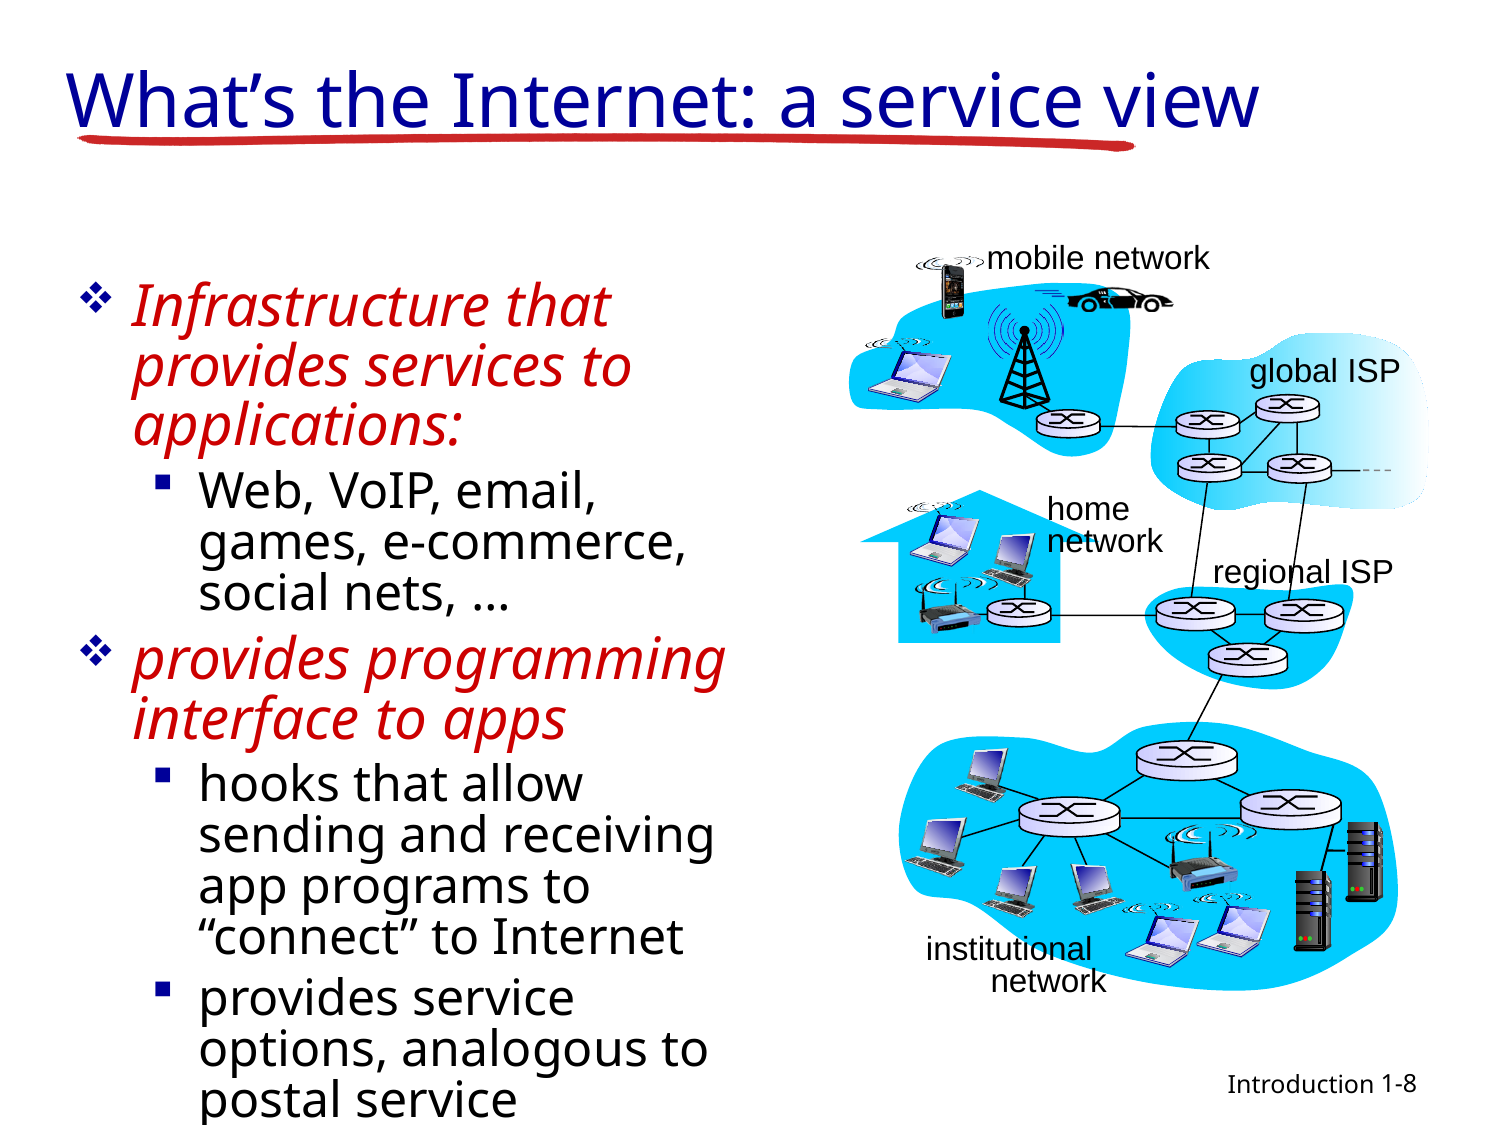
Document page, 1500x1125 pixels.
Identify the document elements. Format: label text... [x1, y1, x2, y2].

list Infrastructure that provides services to applications: Web, VoIP, email, games, e-commerce, social nets, … provides programming interface to apps hooks that allow sending and receiving app programs to “connect” to Internet provides service options, analogous to postal service [61, 271, 790, 946]
footer Introduction [1209, 1060, 1391, 1109]
slide_number 1-8 [1365, 1059, 1477, 1106]
title What’s the Internet: a service view [49, 27, 1426, 167]
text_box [847, 228, 1431, 1008]
picture [72, 128, 1148, 157]
